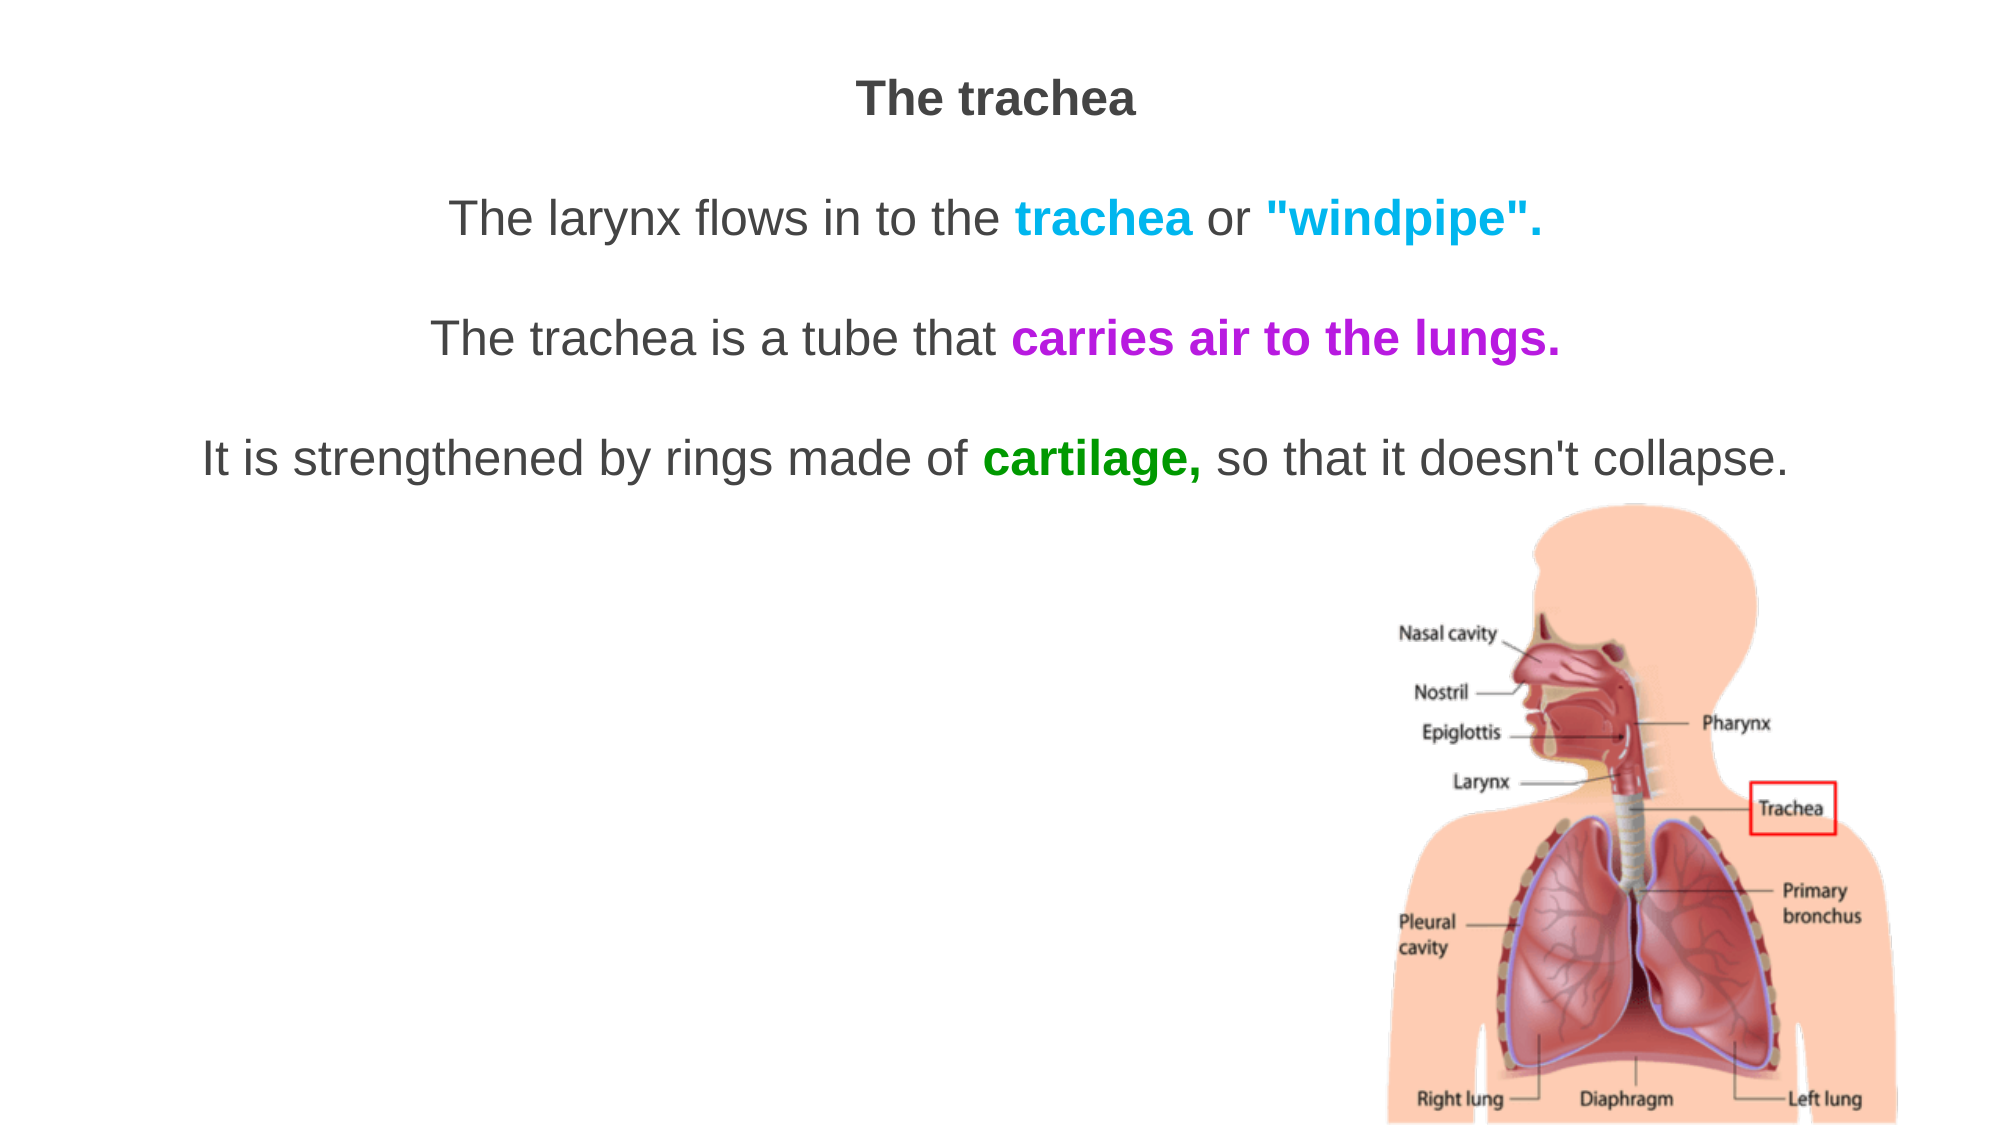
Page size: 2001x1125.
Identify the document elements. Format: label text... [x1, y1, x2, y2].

text_box The trachea The larynx flows in to the trachea or "windpipe". The trachea is a tube that carries air to the lungs. It is strengthened by rings made of cartilage, so that it doesn't collapse. [83, 58, 1909, 494]
picture [1378, 501, 1909, 1125]
